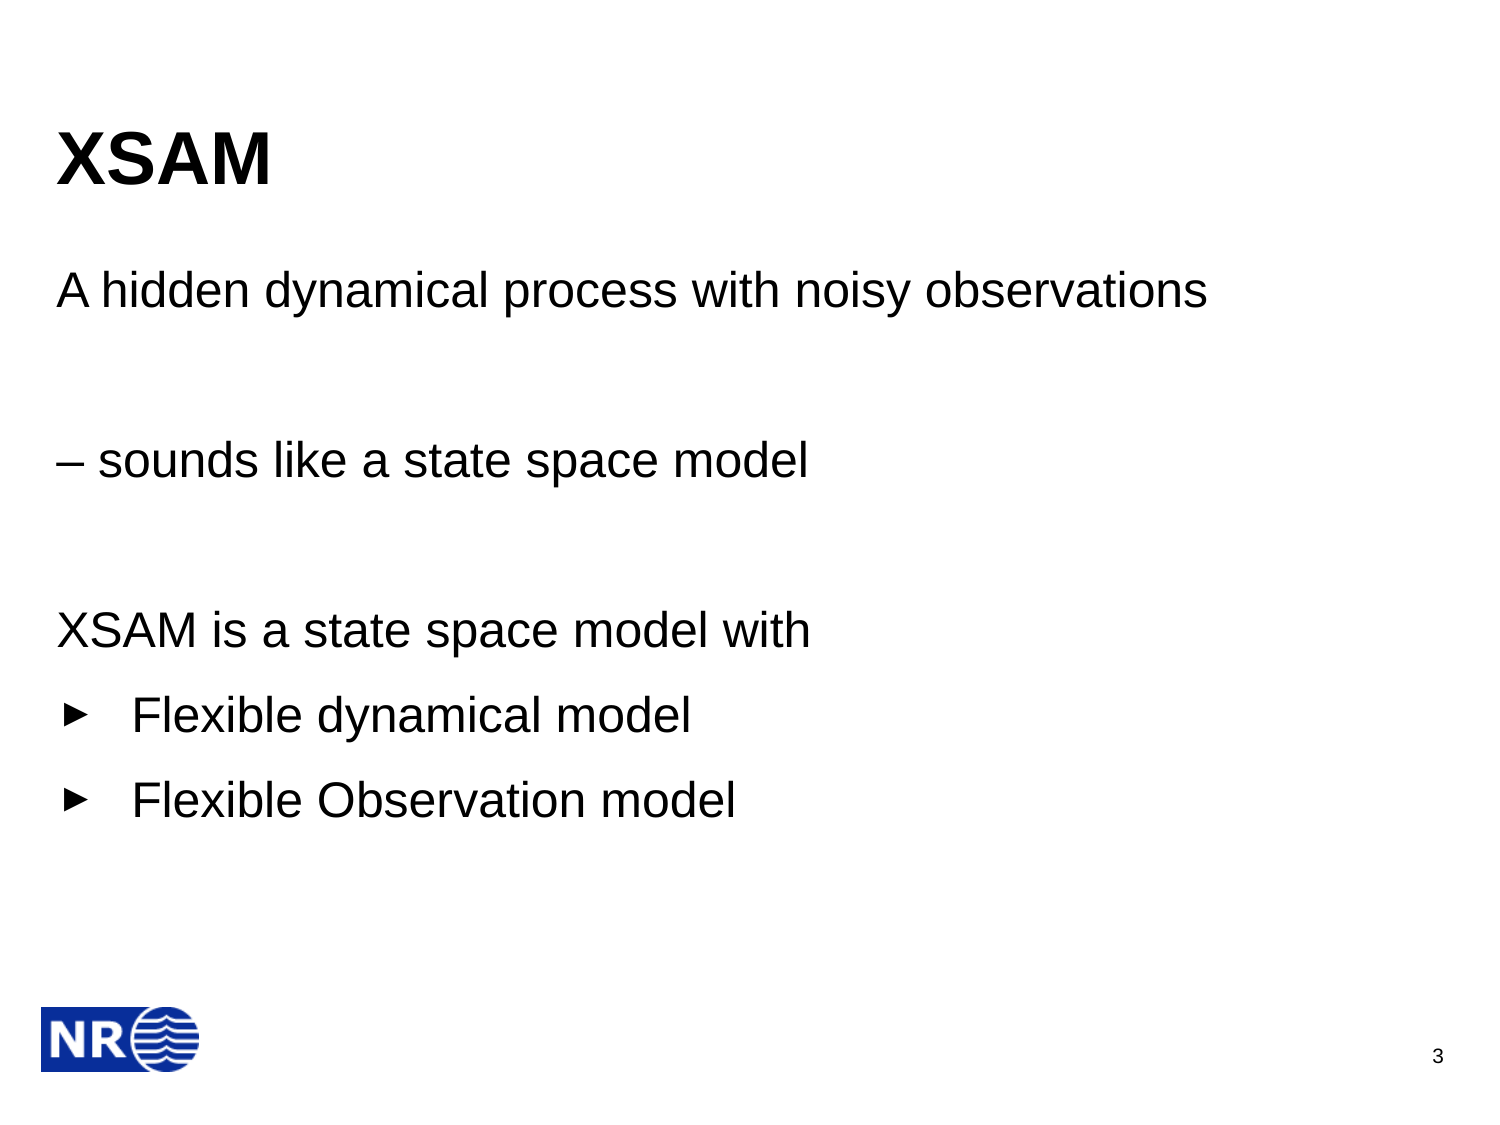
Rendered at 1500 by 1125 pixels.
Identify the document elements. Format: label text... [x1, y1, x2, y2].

list A hidden dynamical process with noisy observations – sounds like a state space model XSAM is a state space model with Flexible dynamical model Flexible Observation model [41, 249, 1459, 925]
picture [41, 1007, 199, 1072]
title XSAM [41, 42, 1459, 209]
slide_number 3 [1394, 1035, 1459, 1083]
